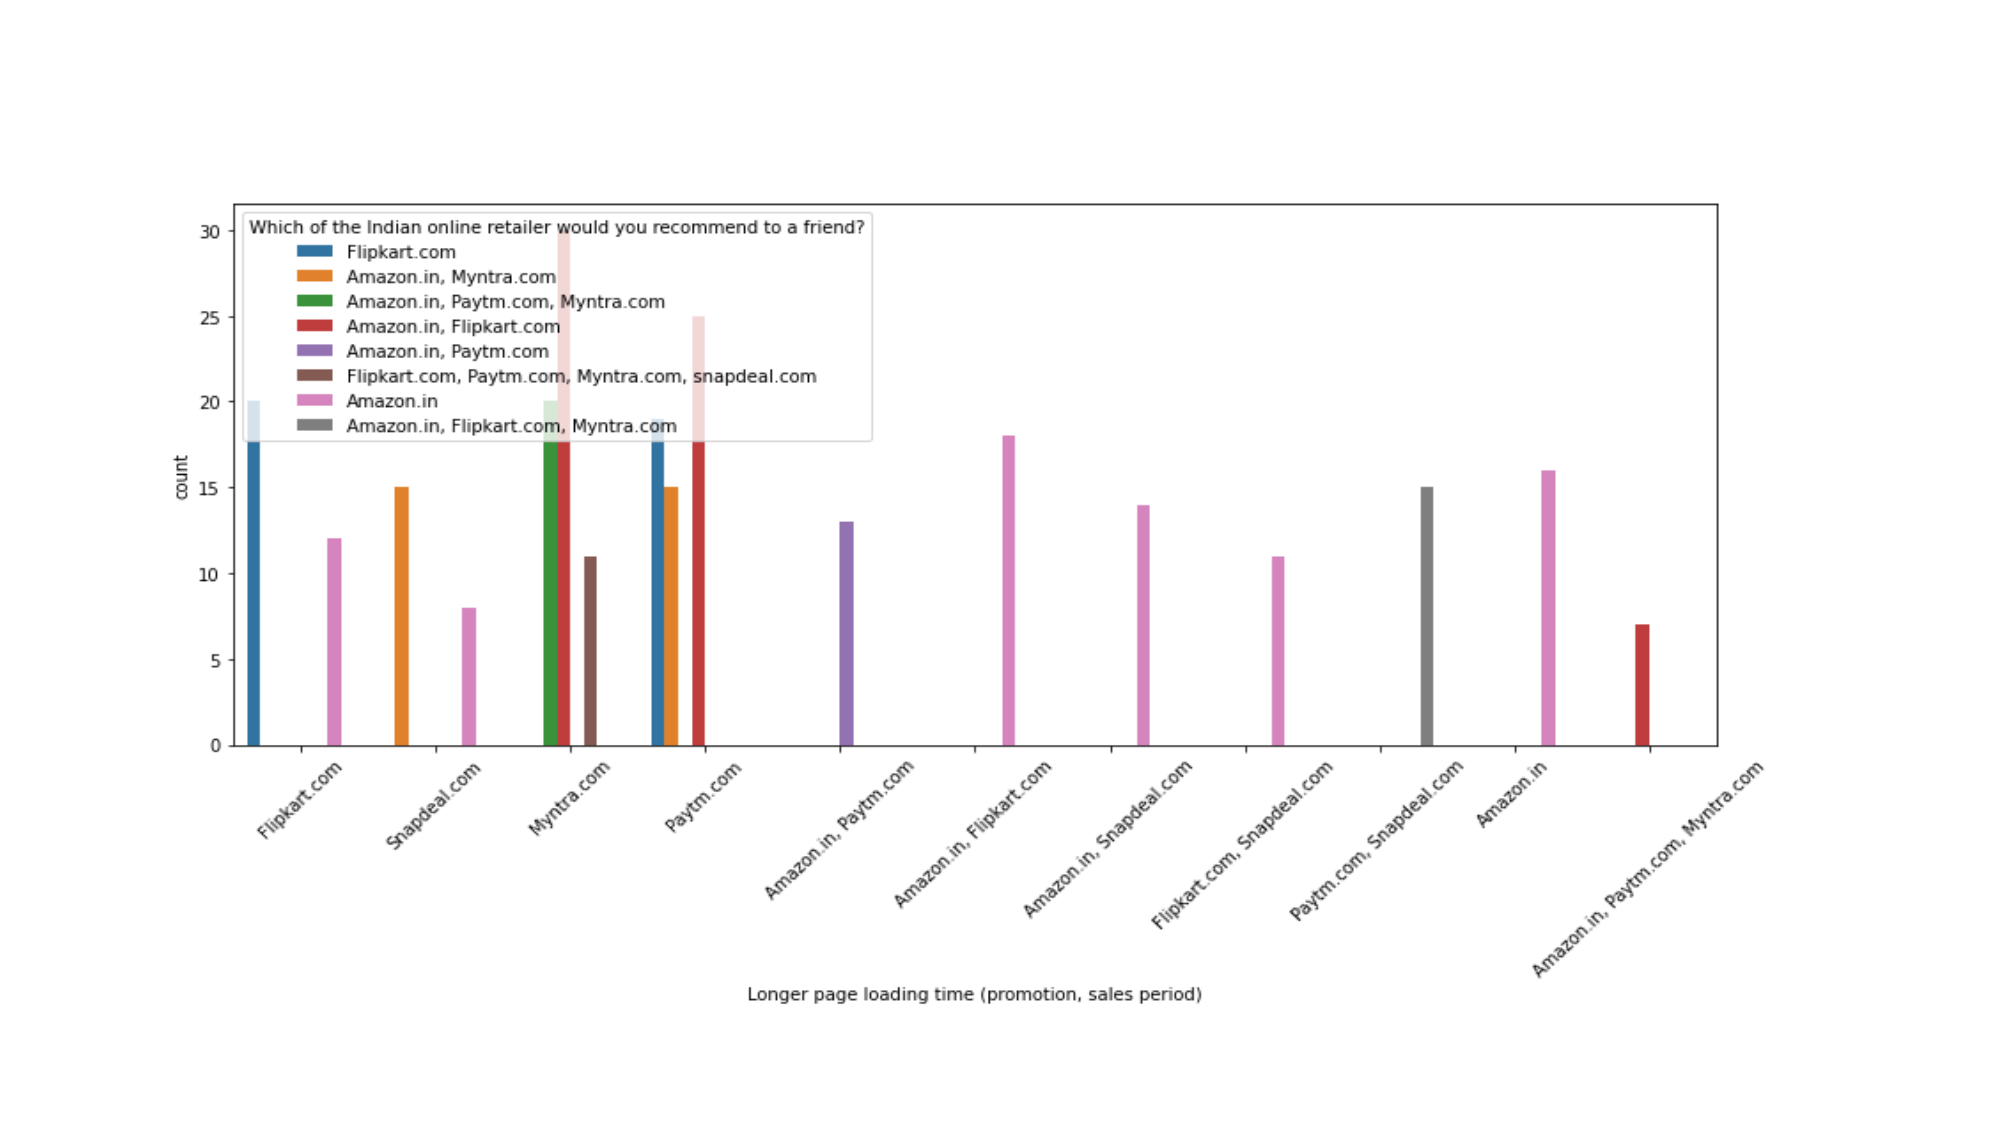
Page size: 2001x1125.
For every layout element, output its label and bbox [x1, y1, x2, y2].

list [161, 194, 1781, 1014]
